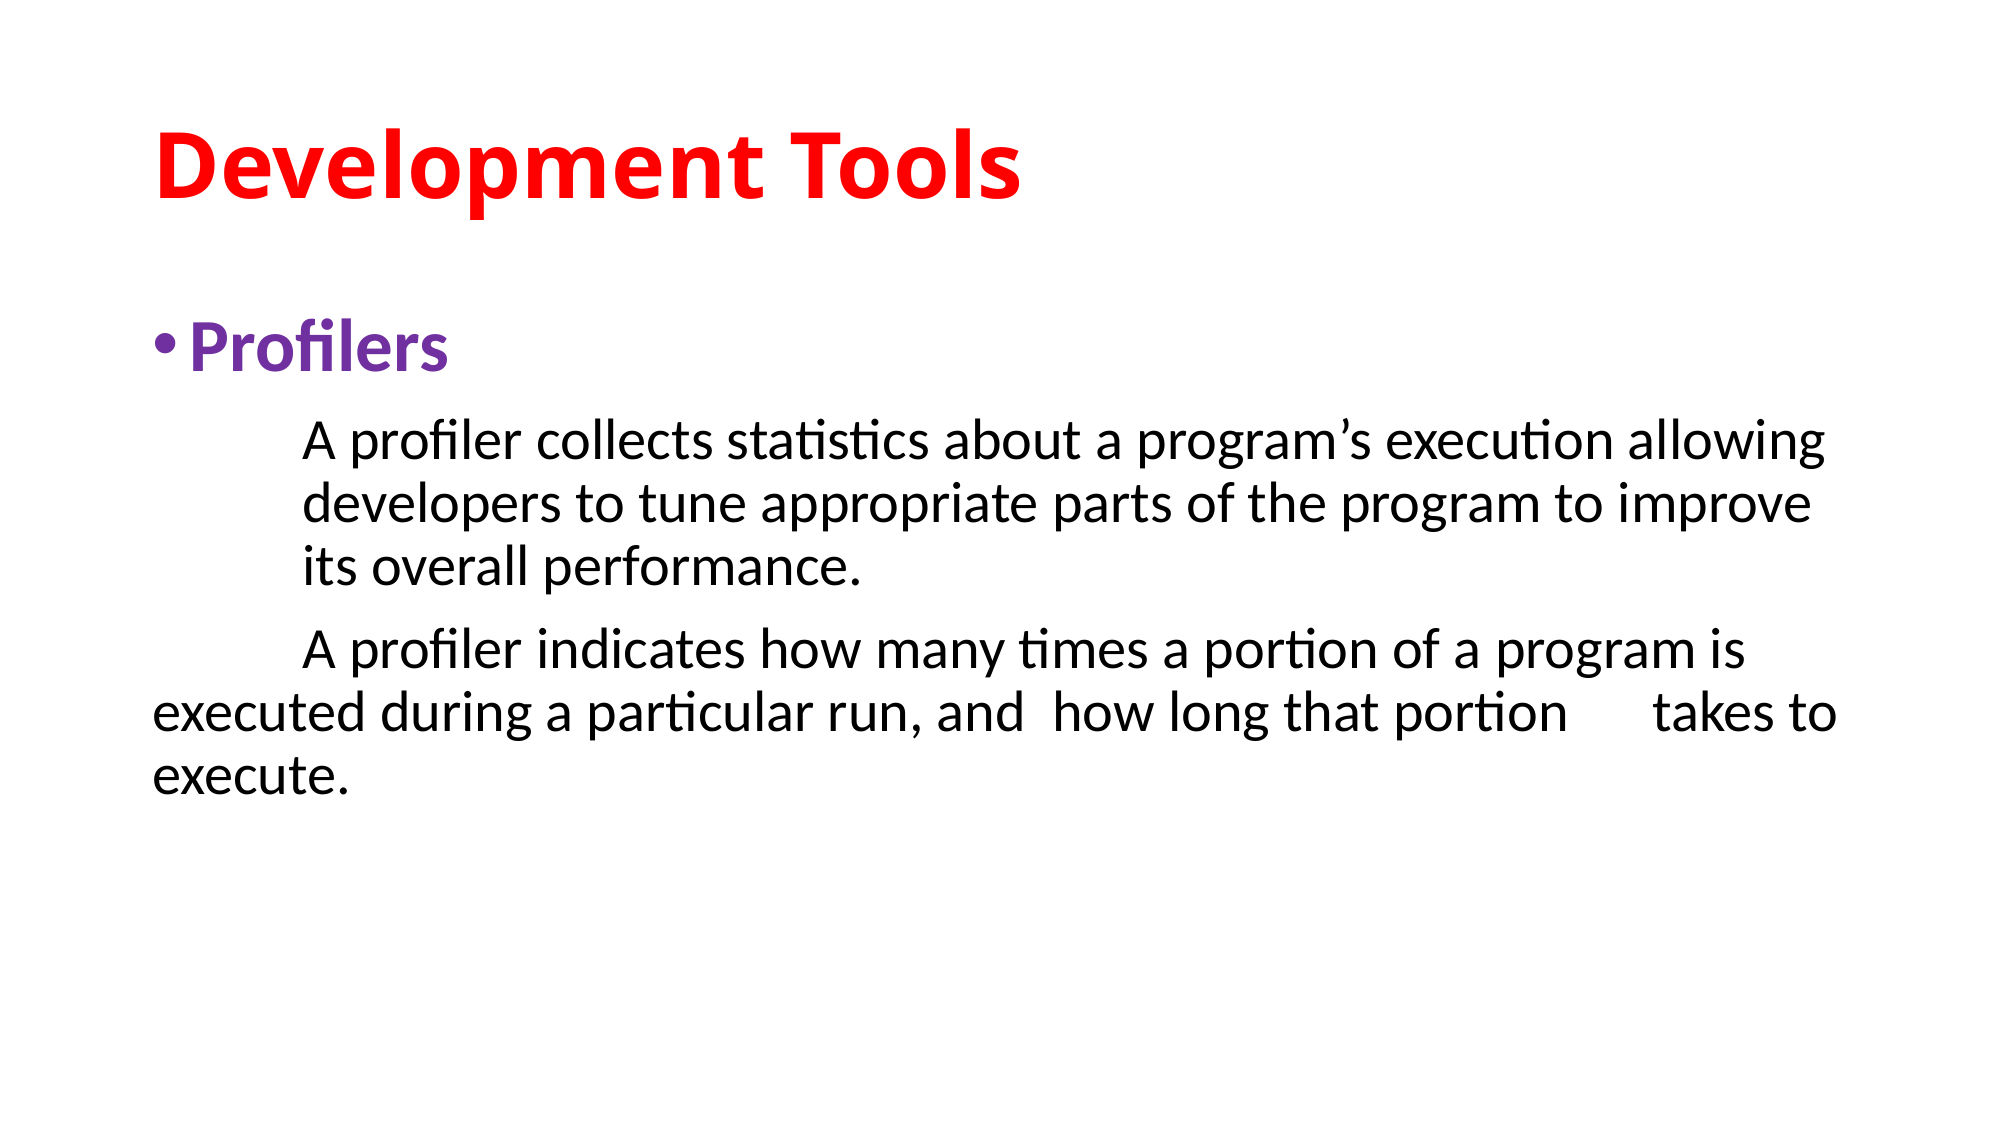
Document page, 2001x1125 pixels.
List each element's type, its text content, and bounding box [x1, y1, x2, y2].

title Development Tools [137, 59, 1863, 278]
list Profilers A profiler collects statistics about a program’s execution allowing developers to tune appropriate parts of the program to improve its overall performance. A profiler indicates how many times a portion of a program is executed during a particular run, and how long that portion takes to execute. [137, 299, 1863, 1014]
